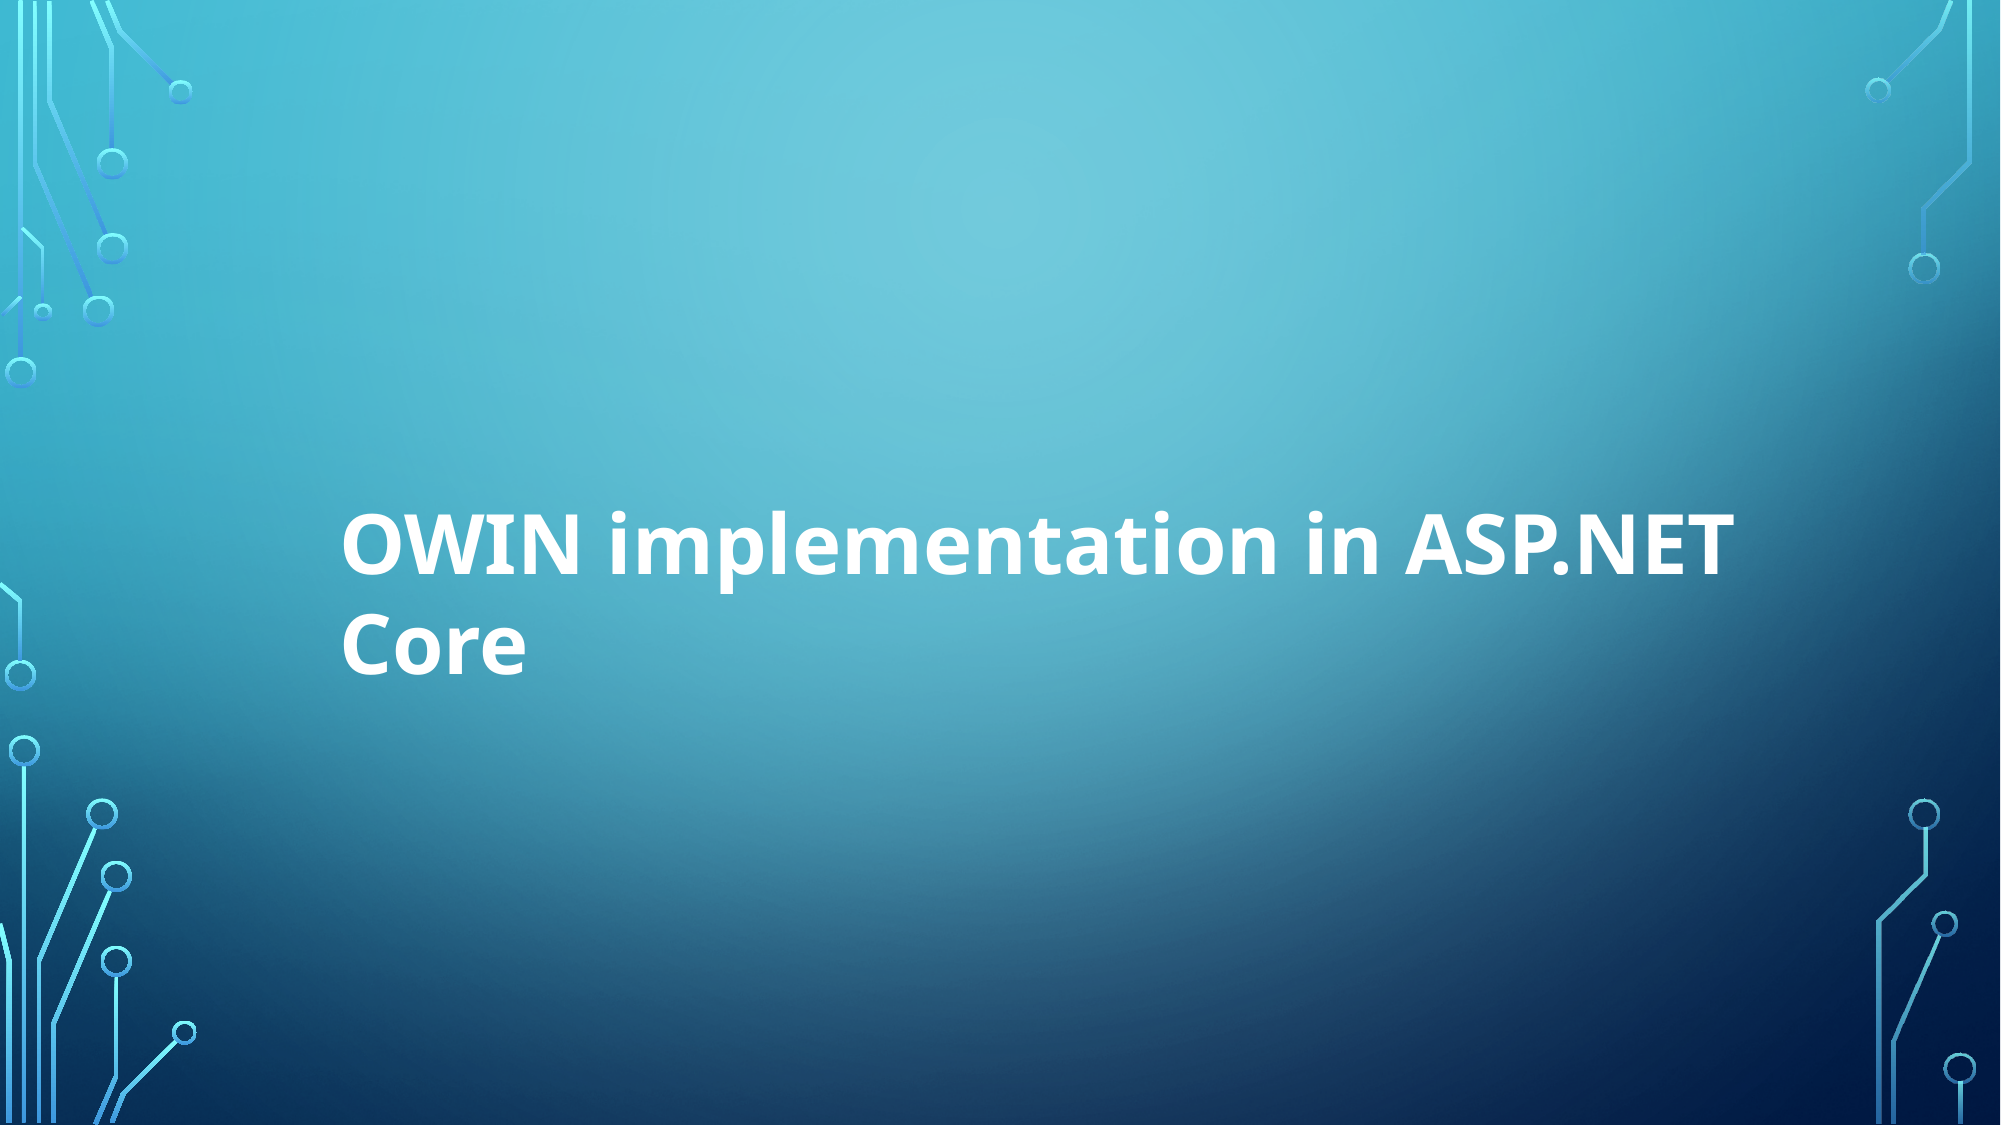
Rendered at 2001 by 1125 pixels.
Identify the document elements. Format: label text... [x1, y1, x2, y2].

text_box OWIN implementation in ASP.NET Core [324, 483, 1807, 699]
